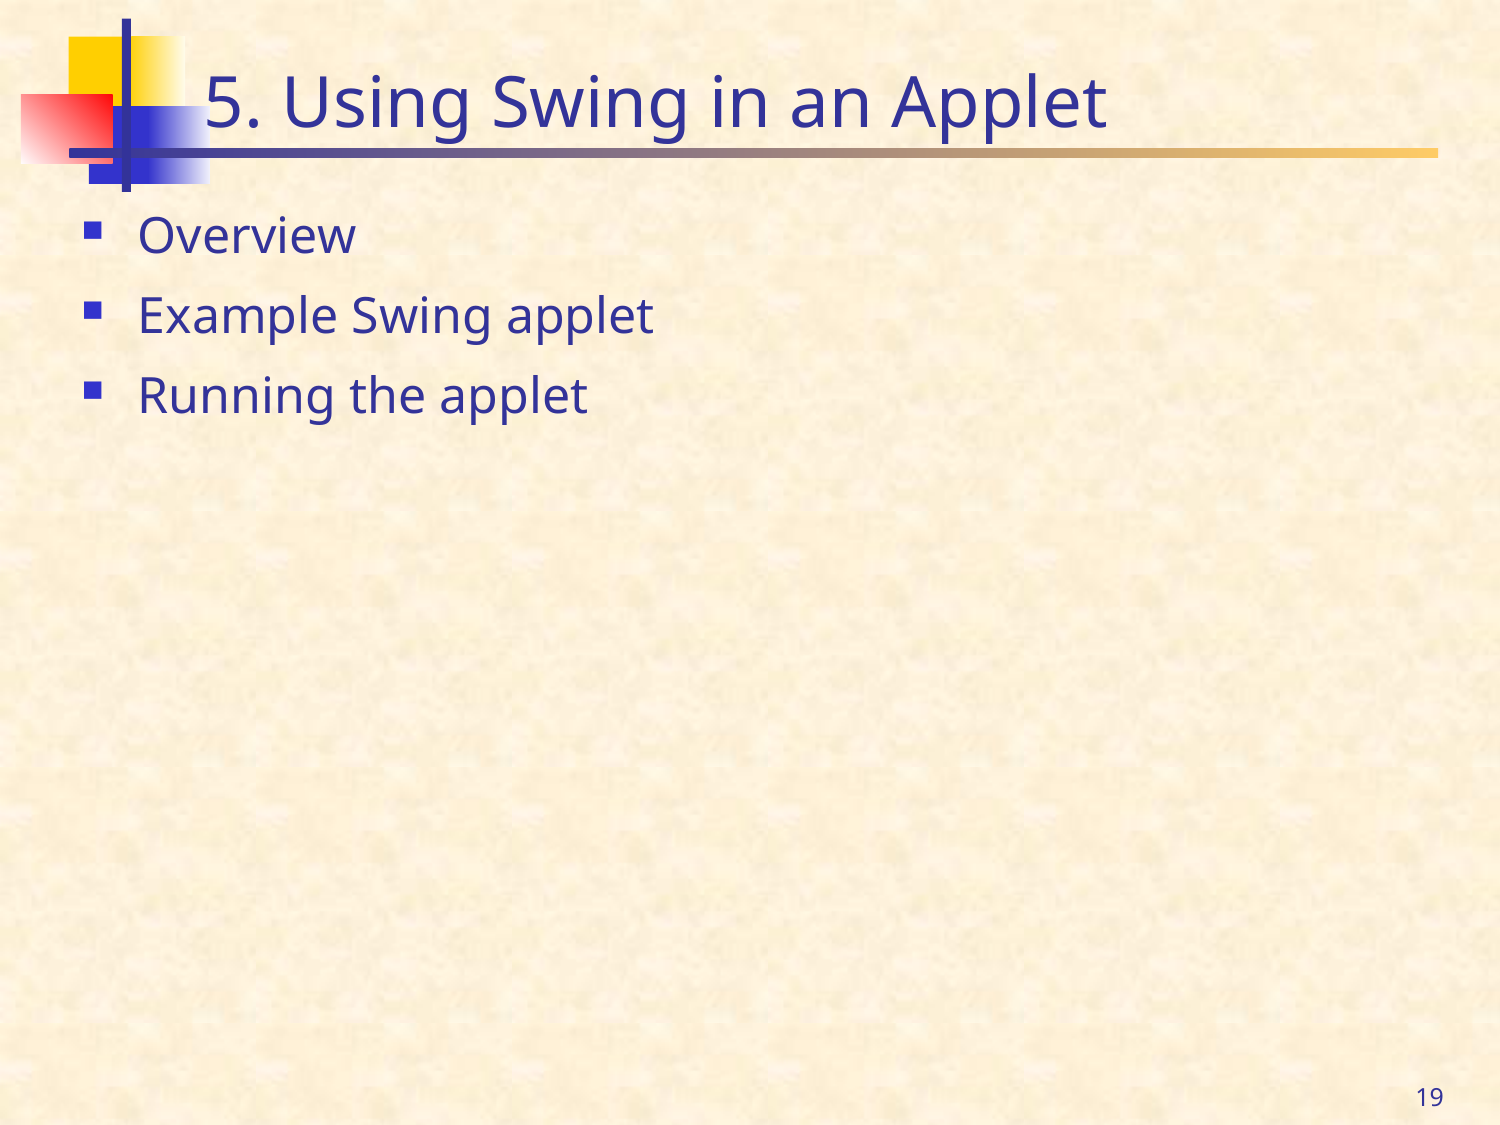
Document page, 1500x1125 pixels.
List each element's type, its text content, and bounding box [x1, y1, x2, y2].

footer 19 [983, 1047, 1459, 1123]
list Overview Example Swing applet Running the applet [66, 196, 1459, 1006]
title 5. Using Swing in an Applet [188, 35, 1468, 149]
picture [0, 0, 1500, 1125]
